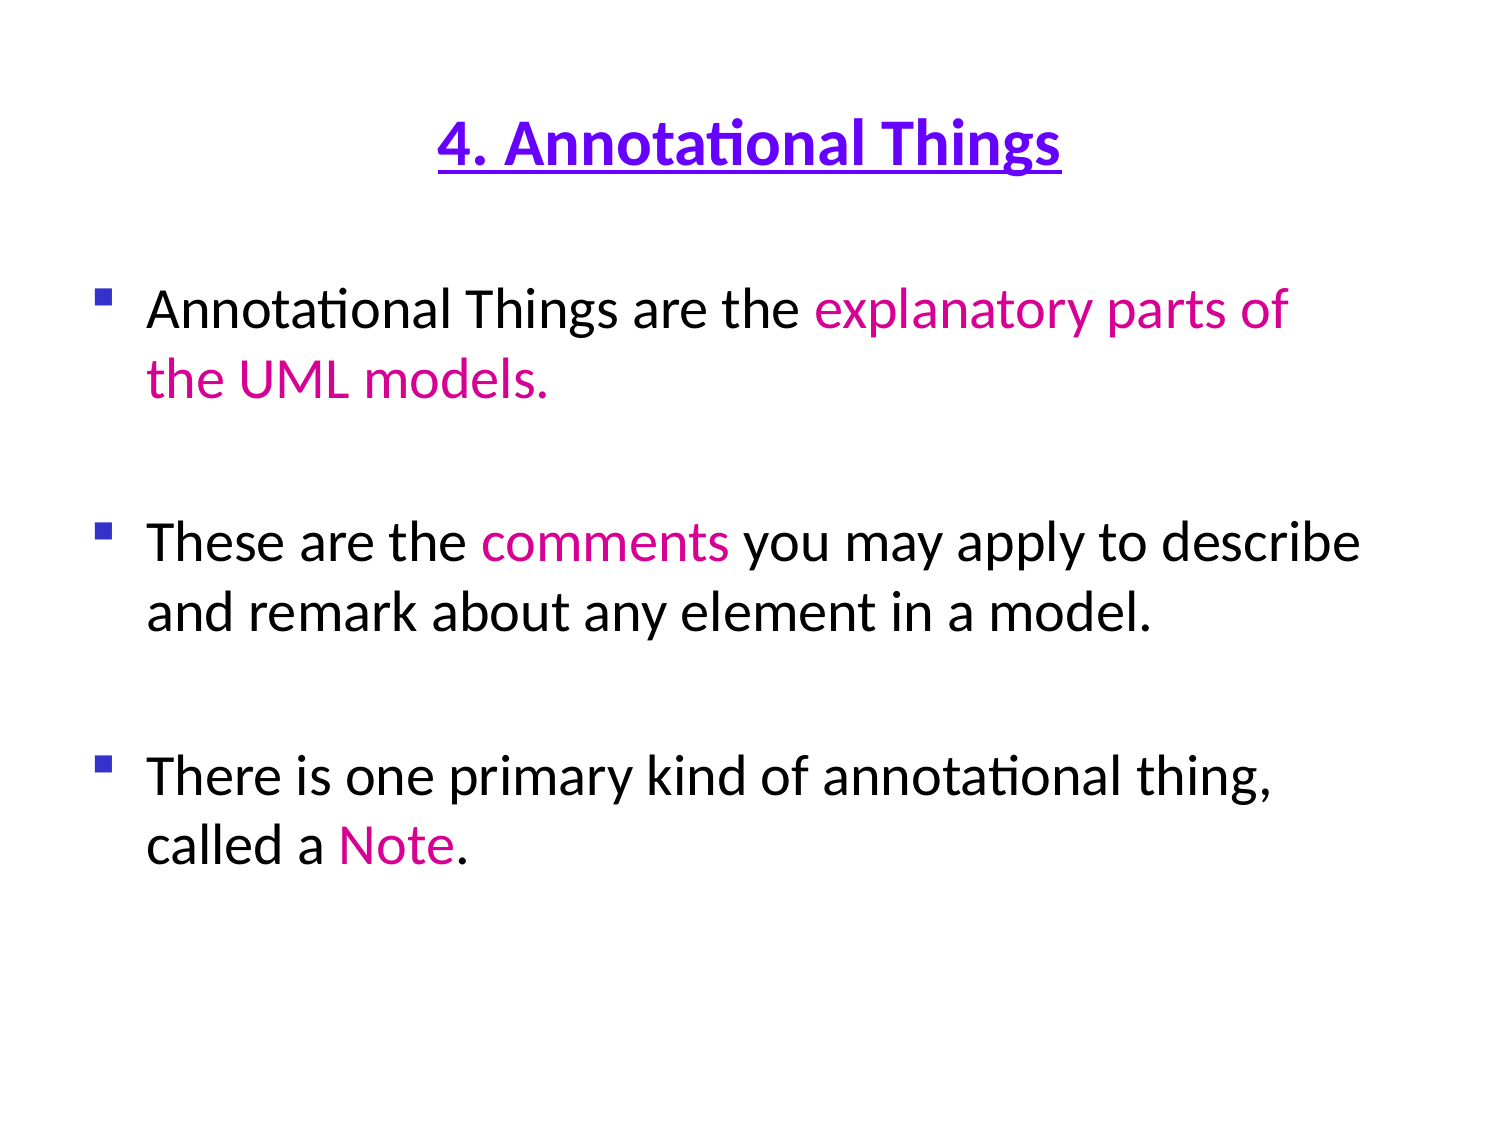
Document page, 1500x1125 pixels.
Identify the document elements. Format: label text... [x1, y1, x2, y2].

list Annotational Things are the explanatory parts of the UML models. These are the comments you may apply to describe and remark about any element in a model. There is one primary kind of annotational thing, called a Note. [75, 262, 1388, 1050]
title 4. Annotational Things [75, 45, 1425, 233]
